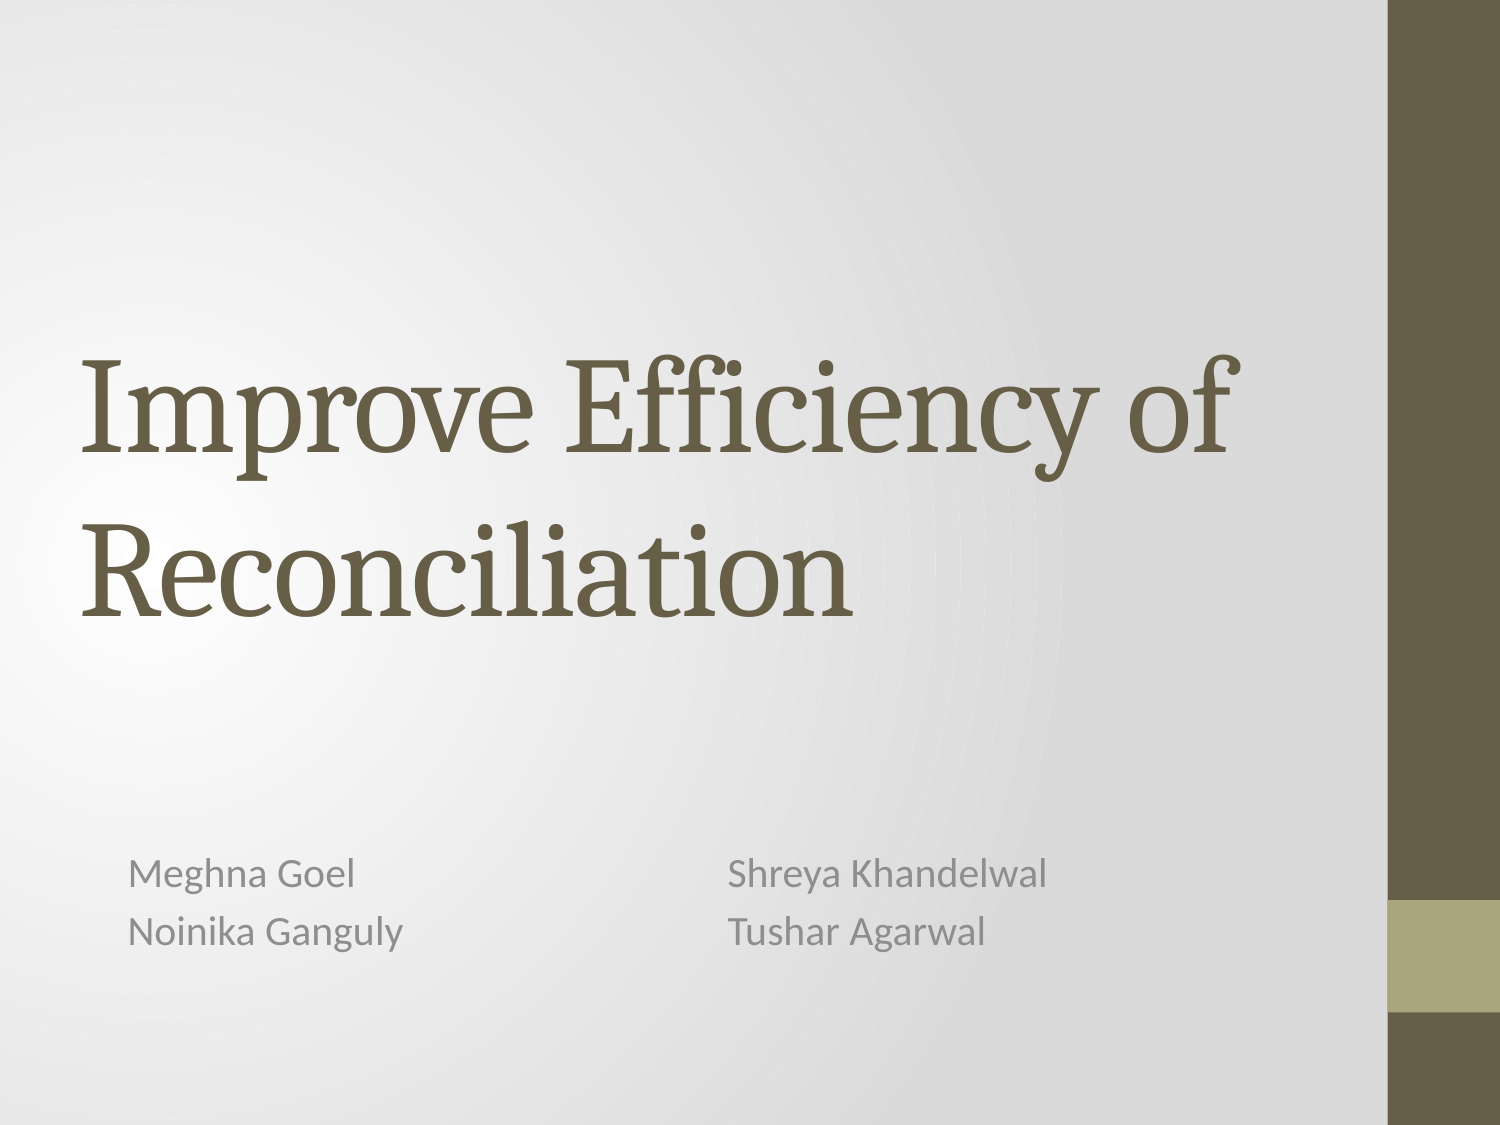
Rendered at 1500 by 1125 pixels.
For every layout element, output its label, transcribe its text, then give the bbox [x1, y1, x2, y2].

title Improve Efficiency of Reconciliation [63, 333, 1326, 652]
subtitle Meghna Goel Shreya Khandelwal Noinika Ganguly Tushar Agarwal [112, 838, 1173, 1009]
